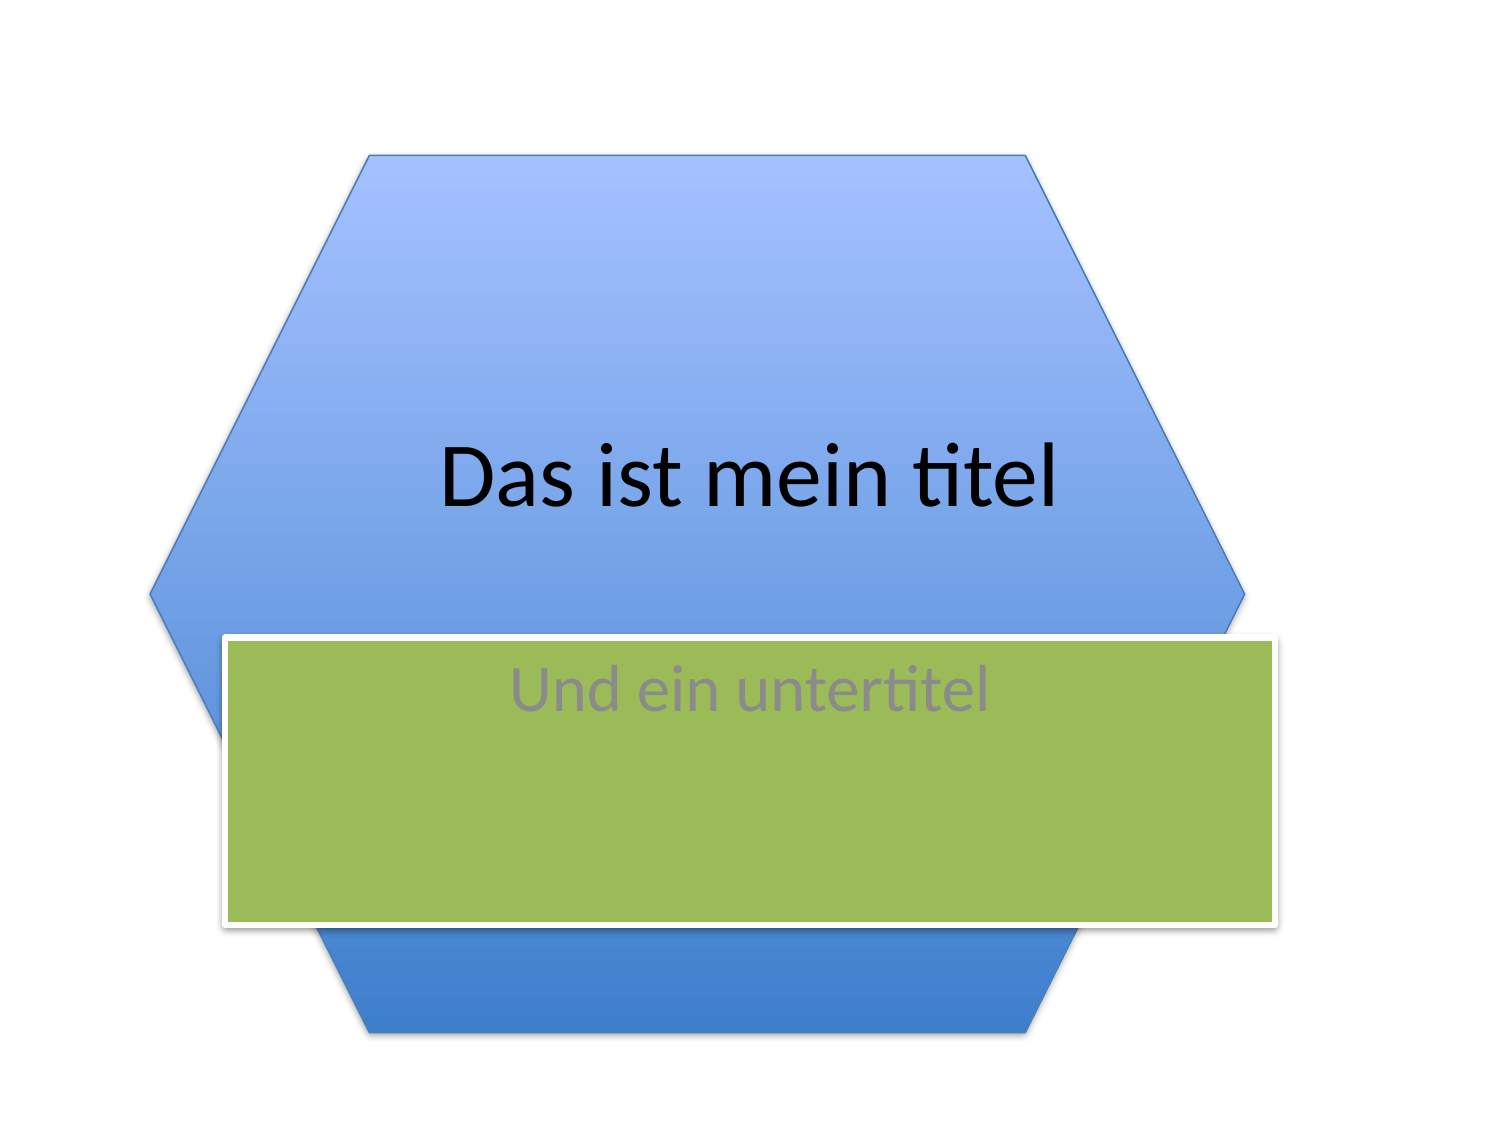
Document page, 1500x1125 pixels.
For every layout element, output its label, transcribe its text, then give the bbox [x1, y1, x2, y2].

text_box [149, 591, 1246, 730]
title Das ist mein titel [112, 349, 1388, 591]
text_box [320, 936, 1075, 1034]
subtitle Und ein untertitel [222, 634, 1278, 928]
text_box [271, 154, 1123, 349]
